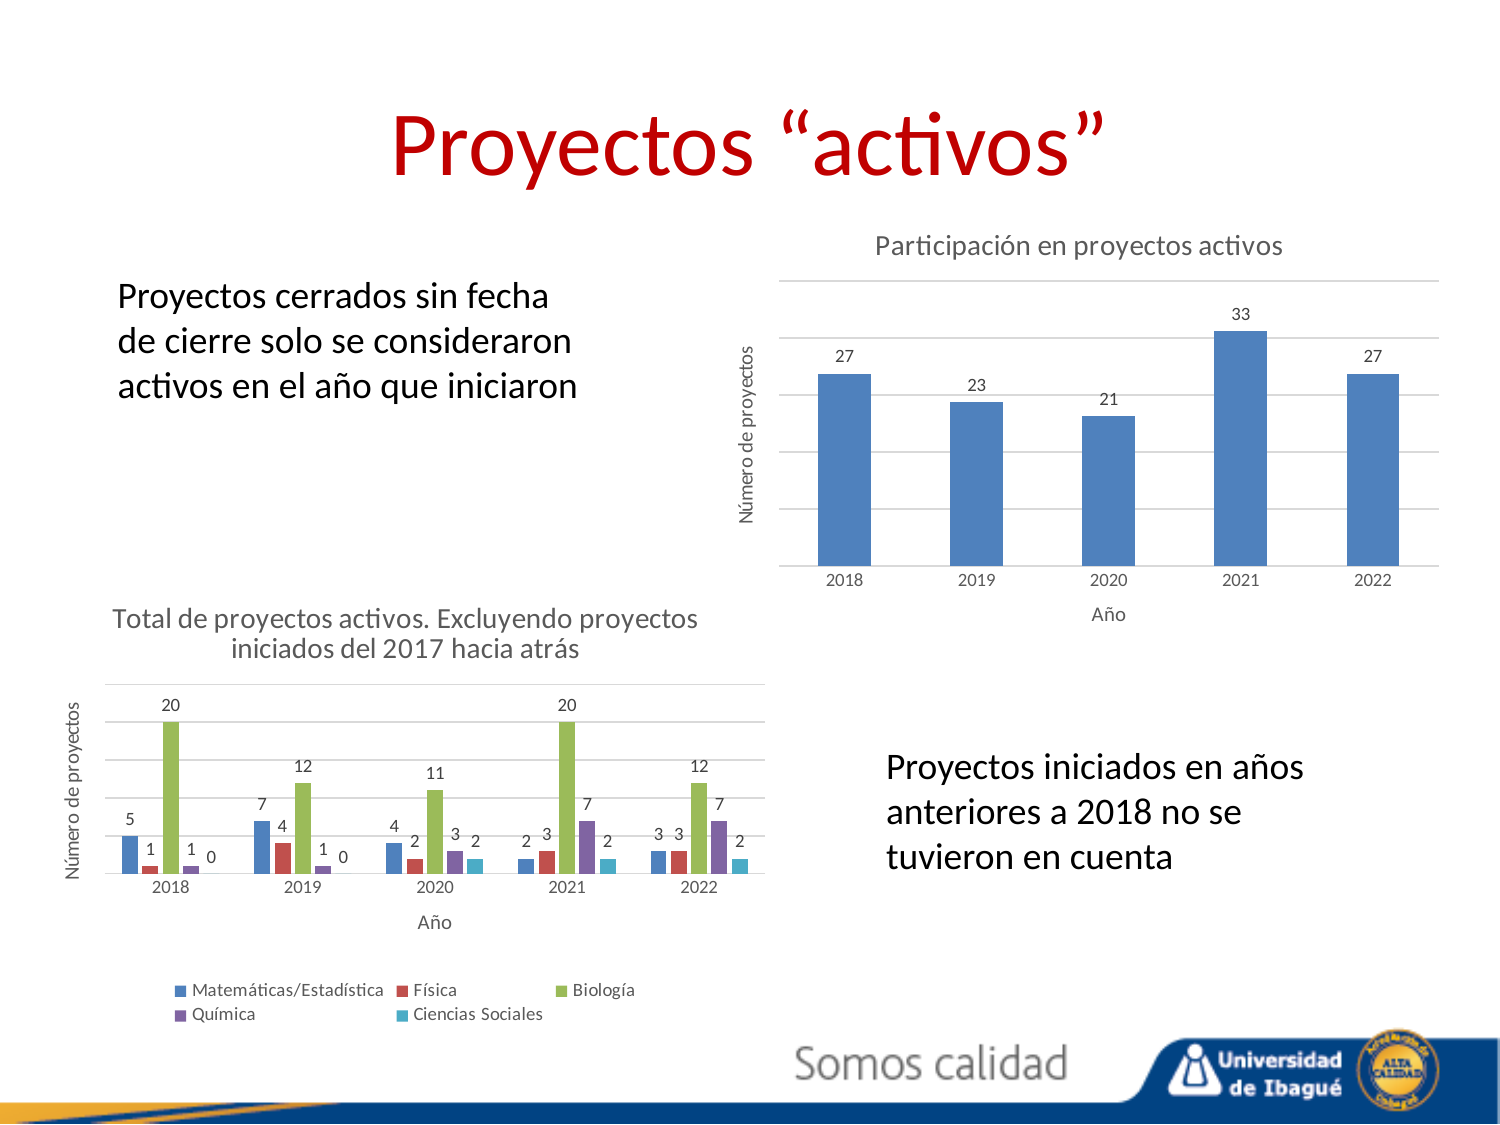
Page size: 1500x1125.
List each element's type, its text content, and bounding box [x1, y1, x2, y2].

title Proyectos “activos” [75, 45, 1425, 233]
chart [29, 207, 1455, 1032]
picture [0, 0, 1500, 1124]
text_box Proyectos cerrados sin fecha de cierre solo se consideraron activos en el año que iniciaron [102, 264, 594, 459]
text_box Proyectos iniciados en años anteriores a 2018 no se tuvieron en cuenta [871, 734, 1362, 885]
